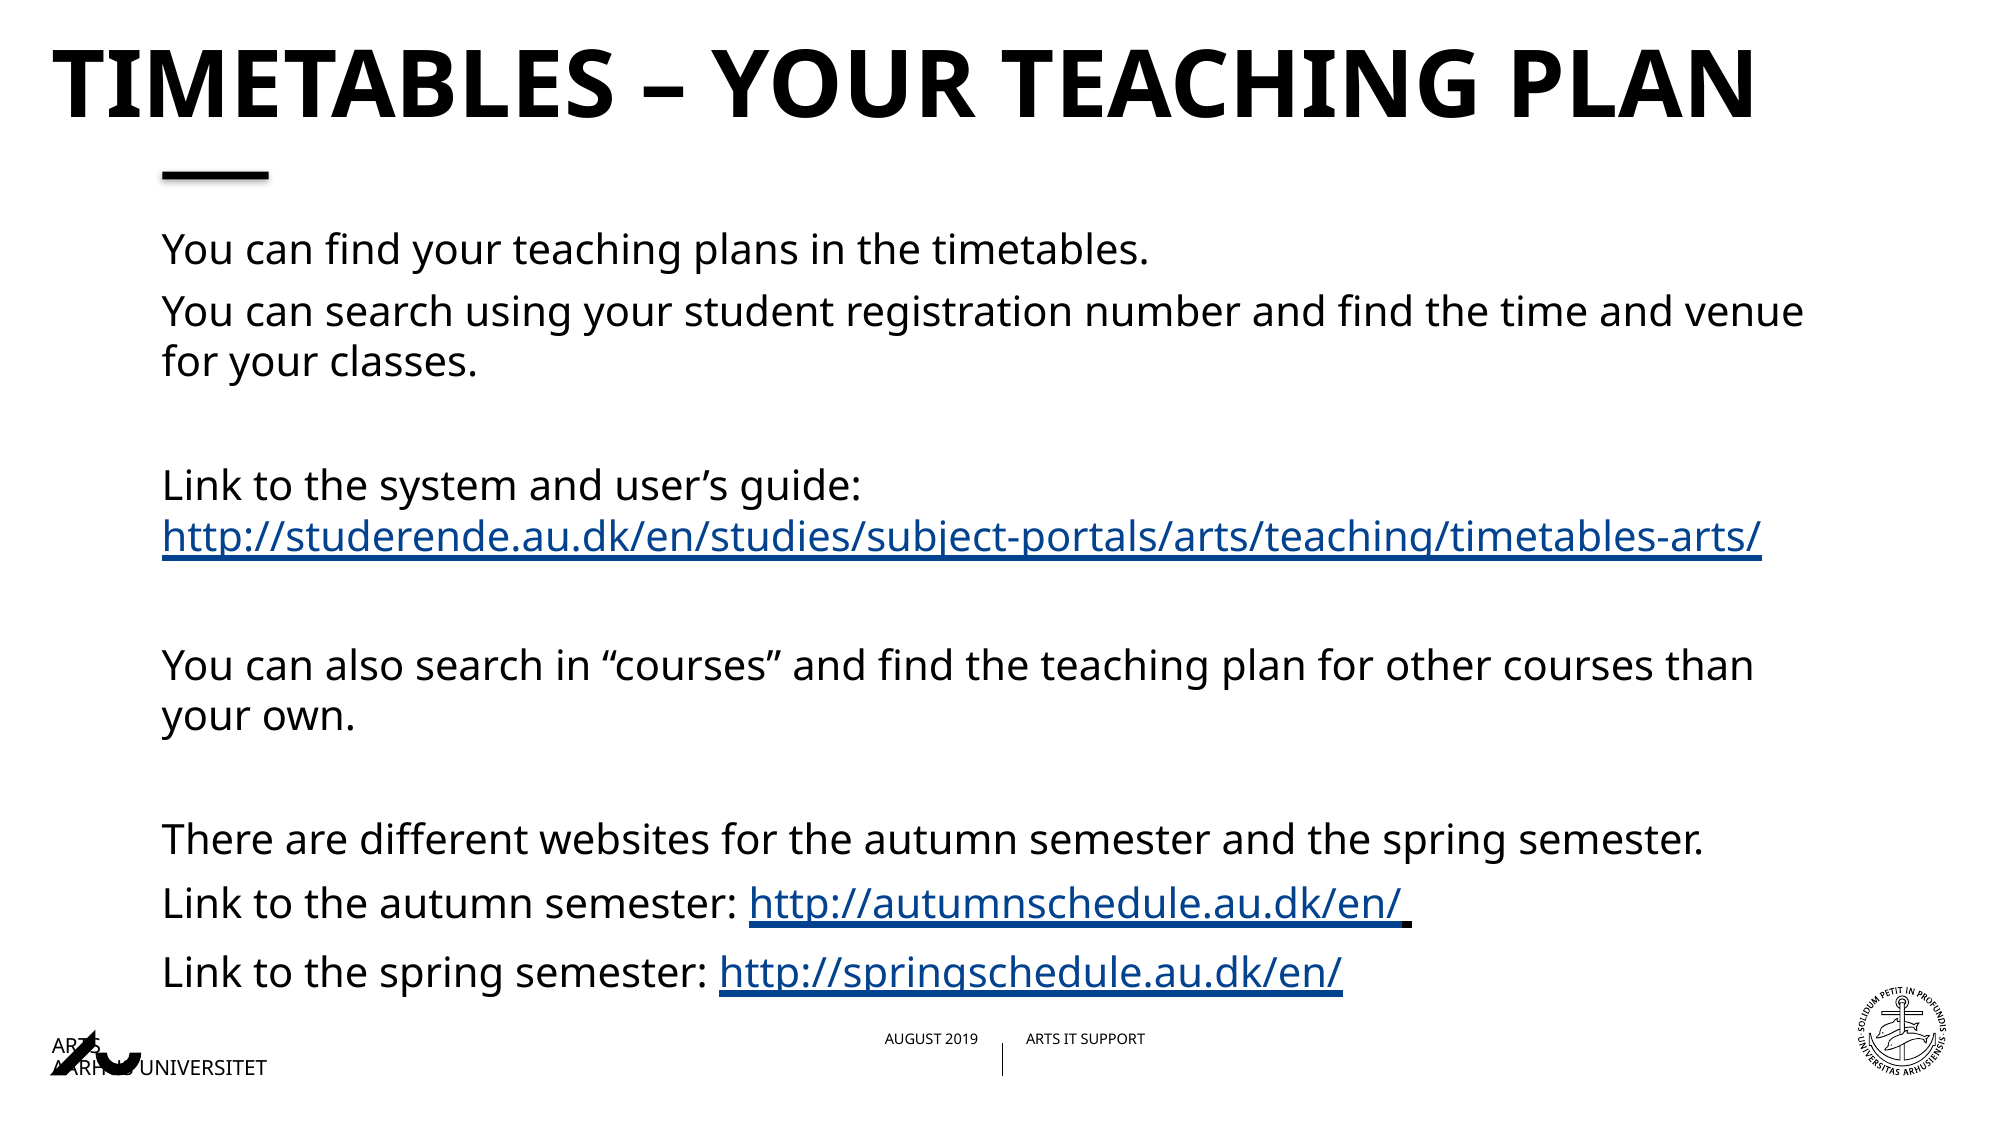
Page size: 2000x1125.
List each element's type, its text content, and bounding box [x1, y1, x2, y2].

list You can find your teaching plans in the timetables. You can search using your student registration number and find the time and venue for your classes. Link to the system and user’s guide: http://studerende.au.dk/en/studies/subject-portals/arts/teaching/timetables-arts/ You can also search in “courses” and find the teaching plan for other courses than your own. There are different websites for the autumn semester and the spring semester. Link to the autumn semester: http://autumnschedule.au.dk/en/ Link to the spring semester: http://springschedule.au.dk/en/ [161, 224, 1839, 968]
title TIMEtables – your teaching plan [51, 37, 1948, 162]
